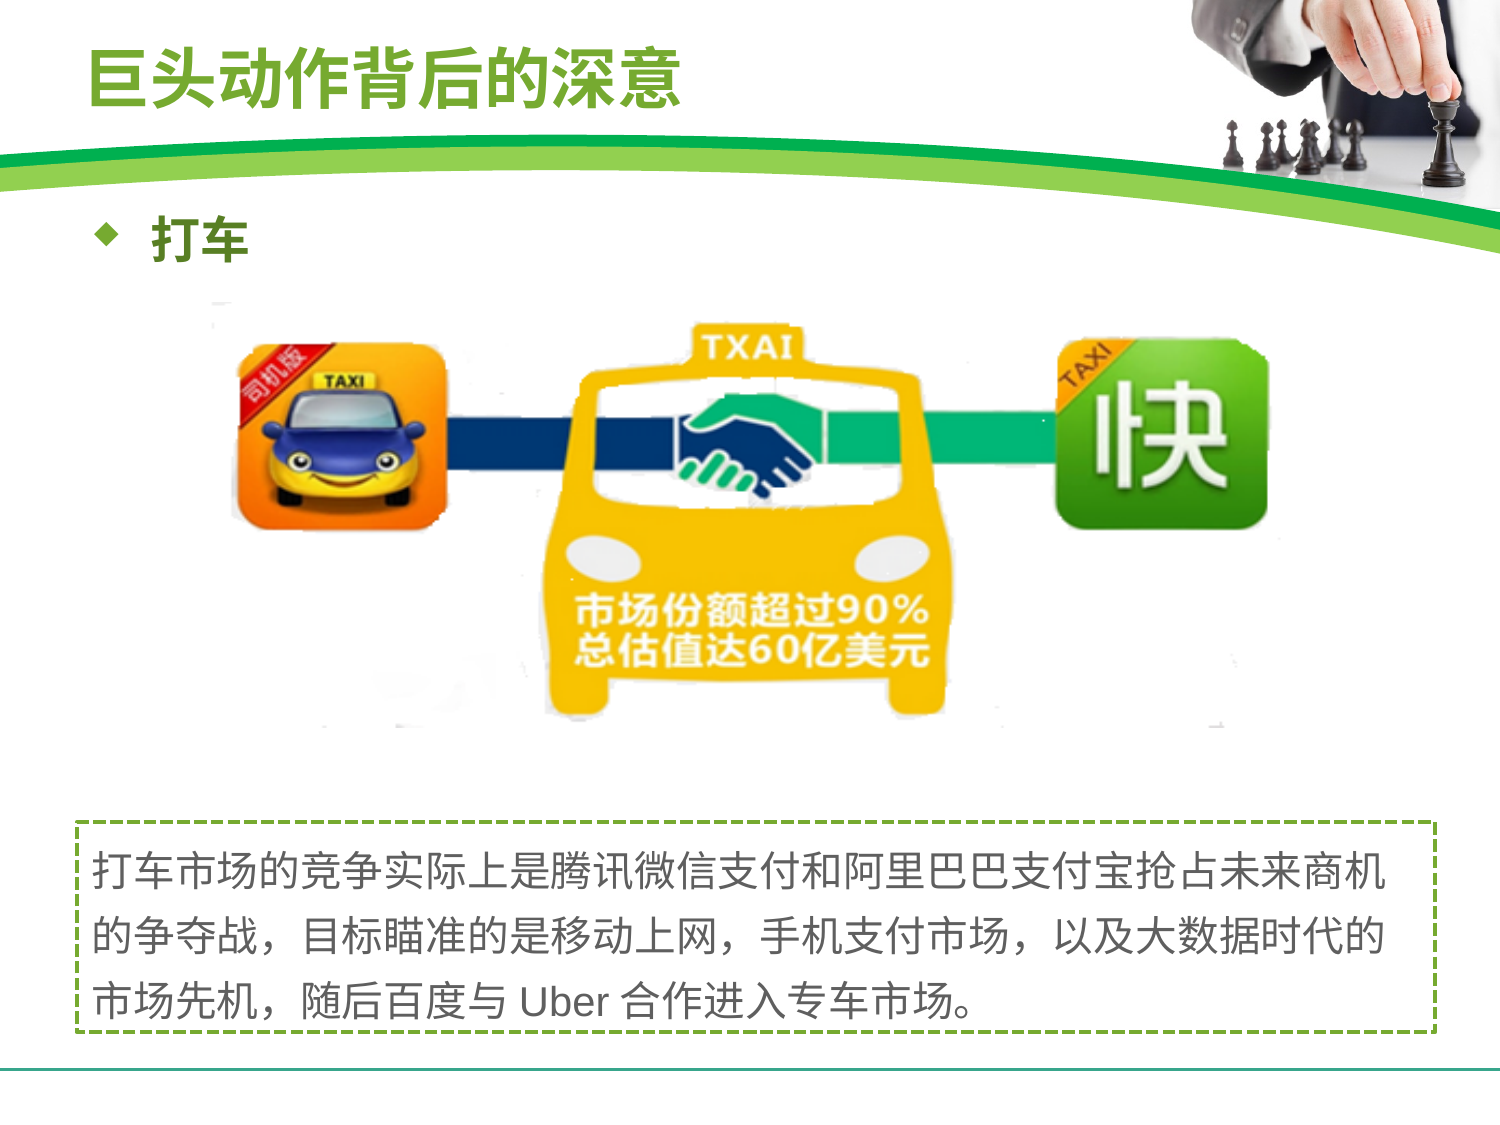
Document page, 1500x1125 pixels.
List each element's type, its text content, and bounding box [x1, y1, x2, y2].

picture [1187, 0, 1500, 209]
list 打车 [76, 195, 1437, 1038]
picture [206, 302, 1309, 728]
text_box 打车市场的竞争实际上是腾讯微信支付和阿里巴巴支付宝抢占未来商机的争夺战，目标瞄准的是移动上网，手机支付市场，以及大数据时代的市场先机，随后百度与Uber合作进入专车市场。 [76, 822, 1436, 1033]
title 巨头动作背后的深意 [68, 21, 1216, 126]
